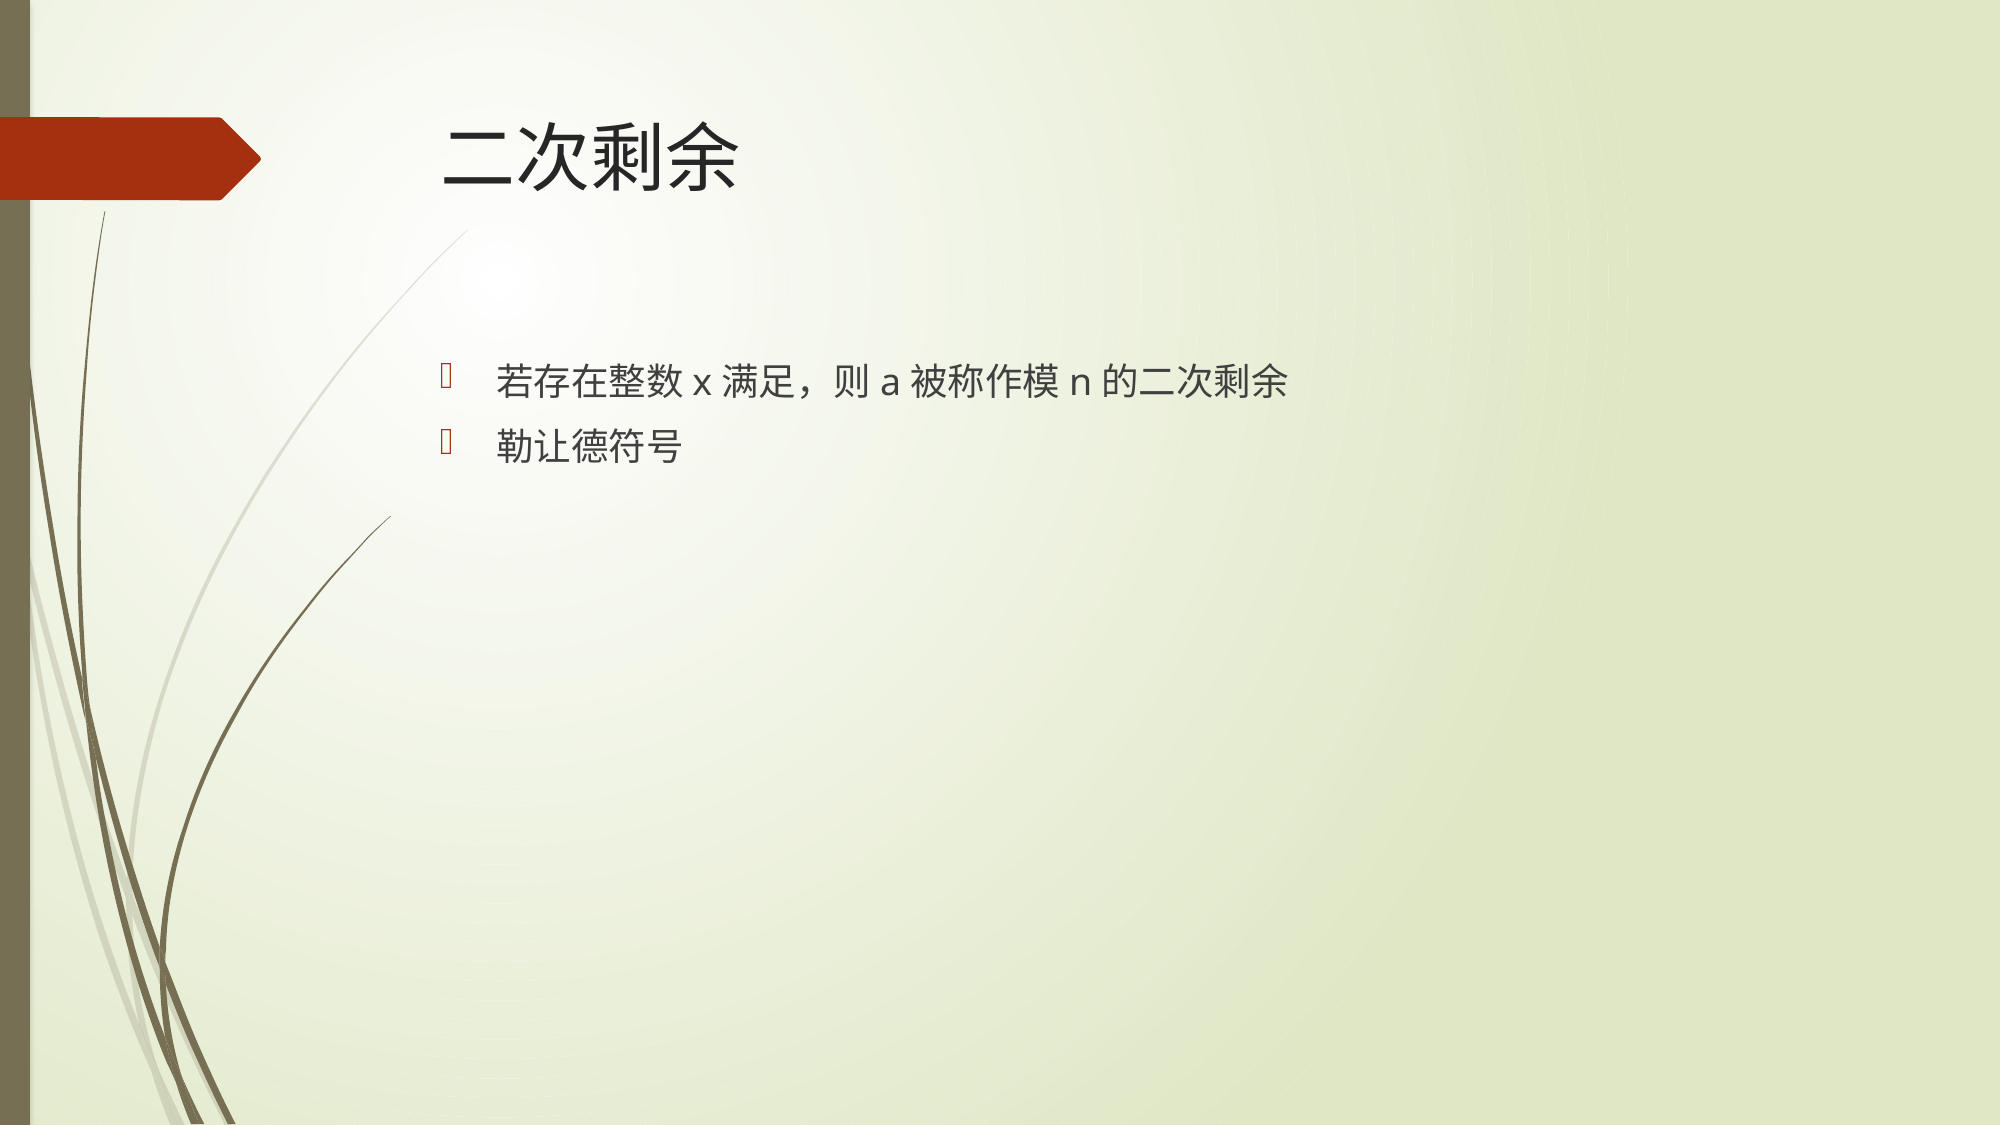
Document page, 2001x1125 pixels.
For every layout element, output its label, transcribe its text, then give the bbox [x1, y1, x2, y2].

title 二次剩余 [425, 102, 1888, 313]
